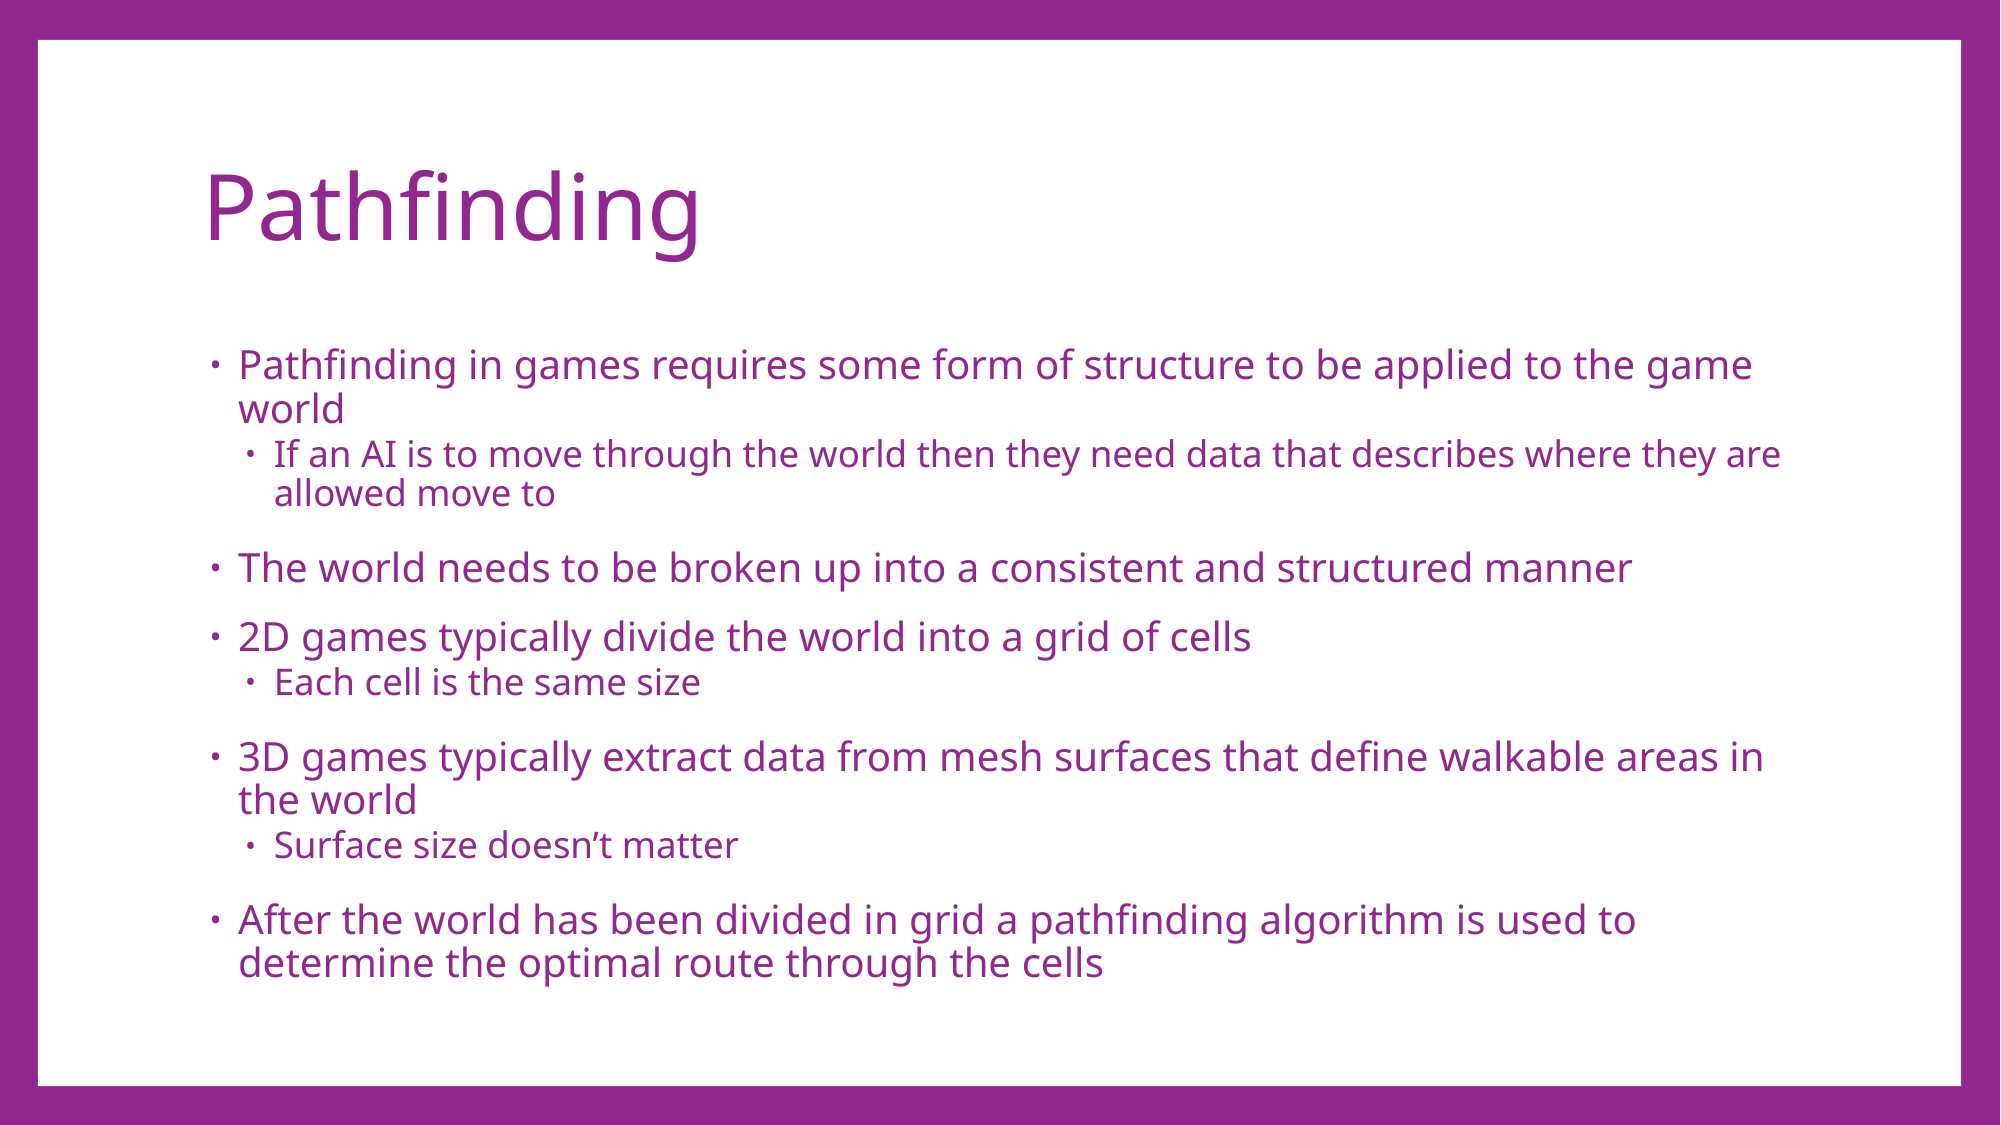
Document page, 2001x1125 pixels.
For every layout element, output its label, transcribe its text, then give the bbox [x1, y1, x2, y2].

list Pathfinding in games requires some form of structure to be applied to the game world If an AI is to move through the world then they need data that describes where they are allowed move to The world needs to be broken up into a consistent and structured manner 2D games typically divide the world into a grid of cells Each cell is the same size 3D games typically extract data from mesh surfaces that define walkable areas in the world Surface size doesn’t matter After the world has been divided in grid a pathfinding algorithm is used to determine the optimal route through the cells [187, 337, 1808, 1000]
title Pathfinding [187, 99, 1808, 323]
